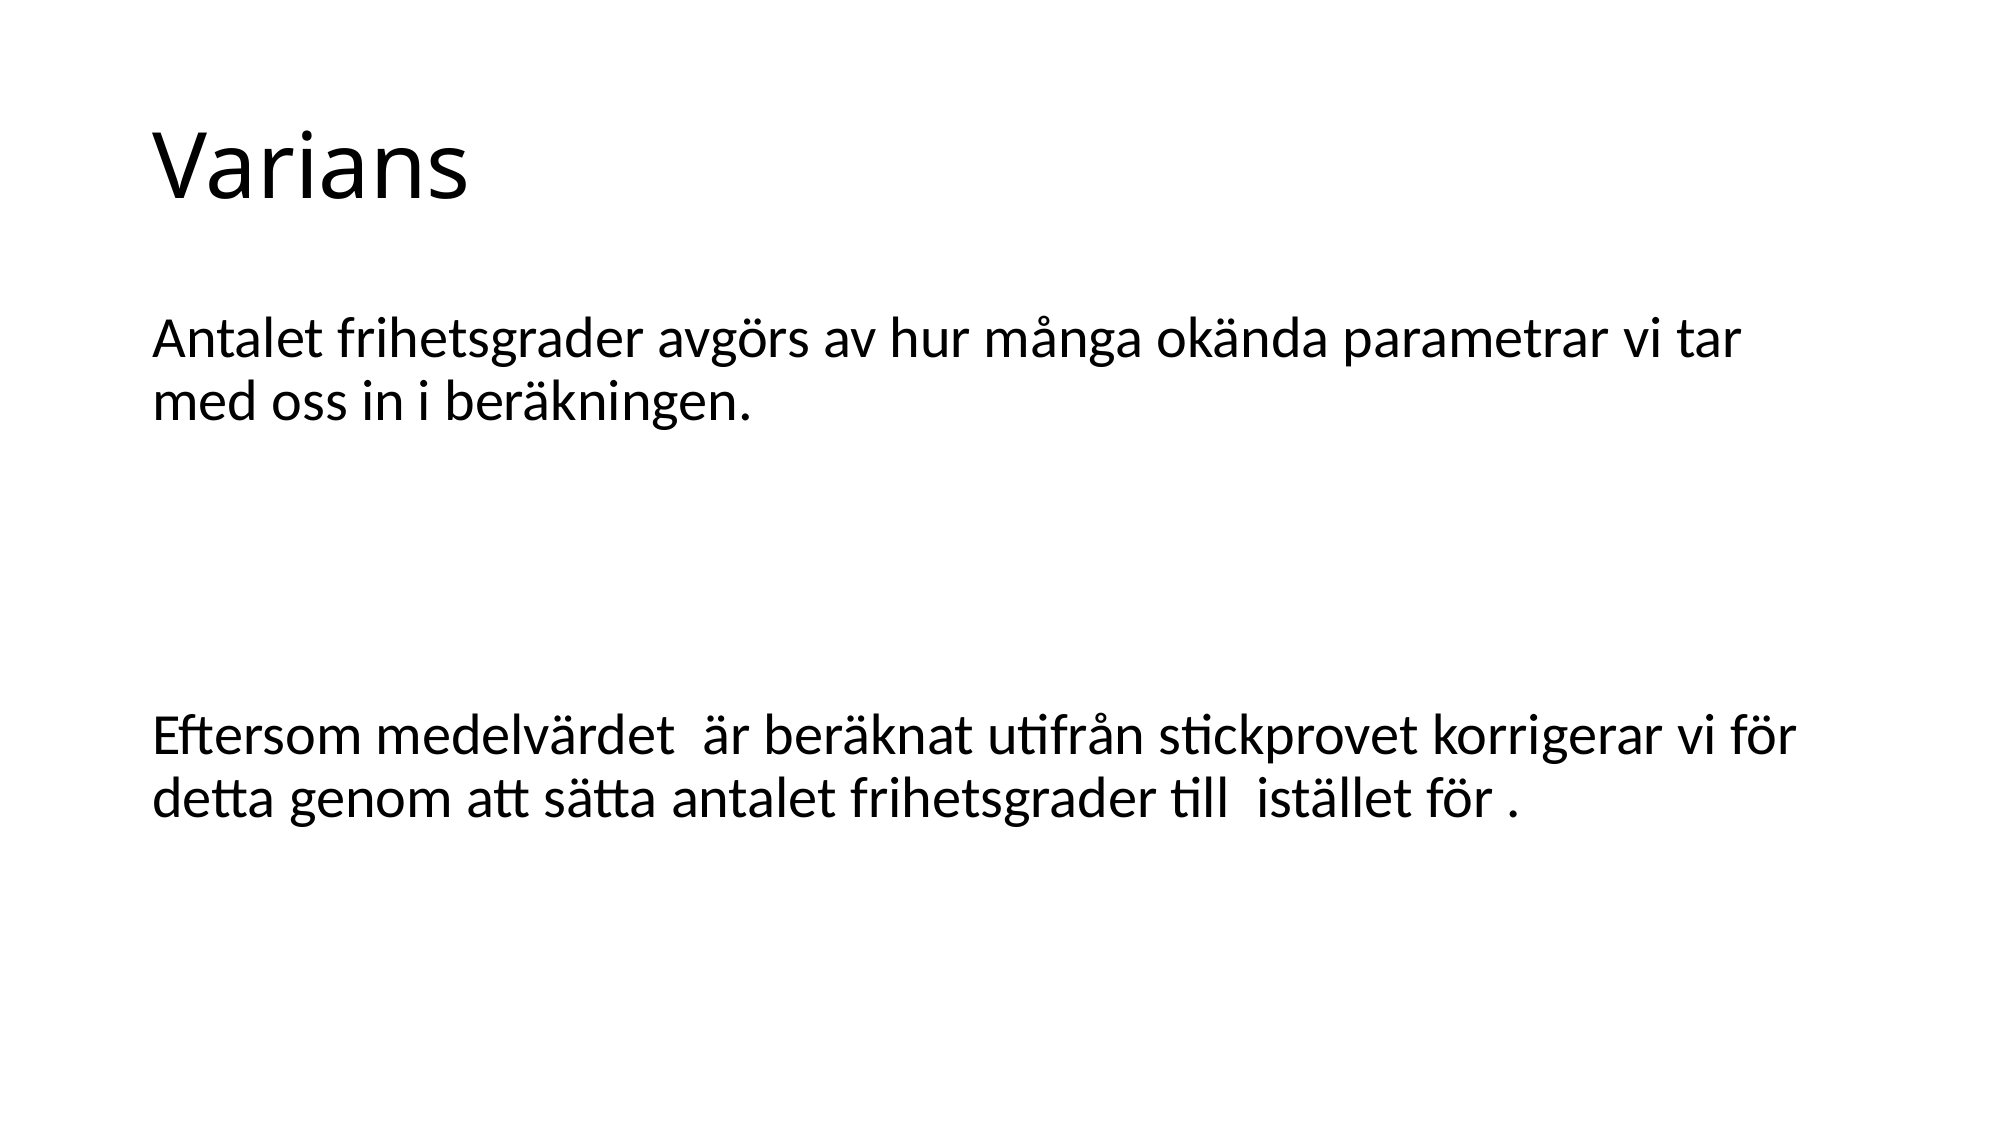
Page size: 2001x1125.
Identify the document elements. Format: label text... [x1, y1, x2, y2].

title Varians [137, 59, 1863, 278]
